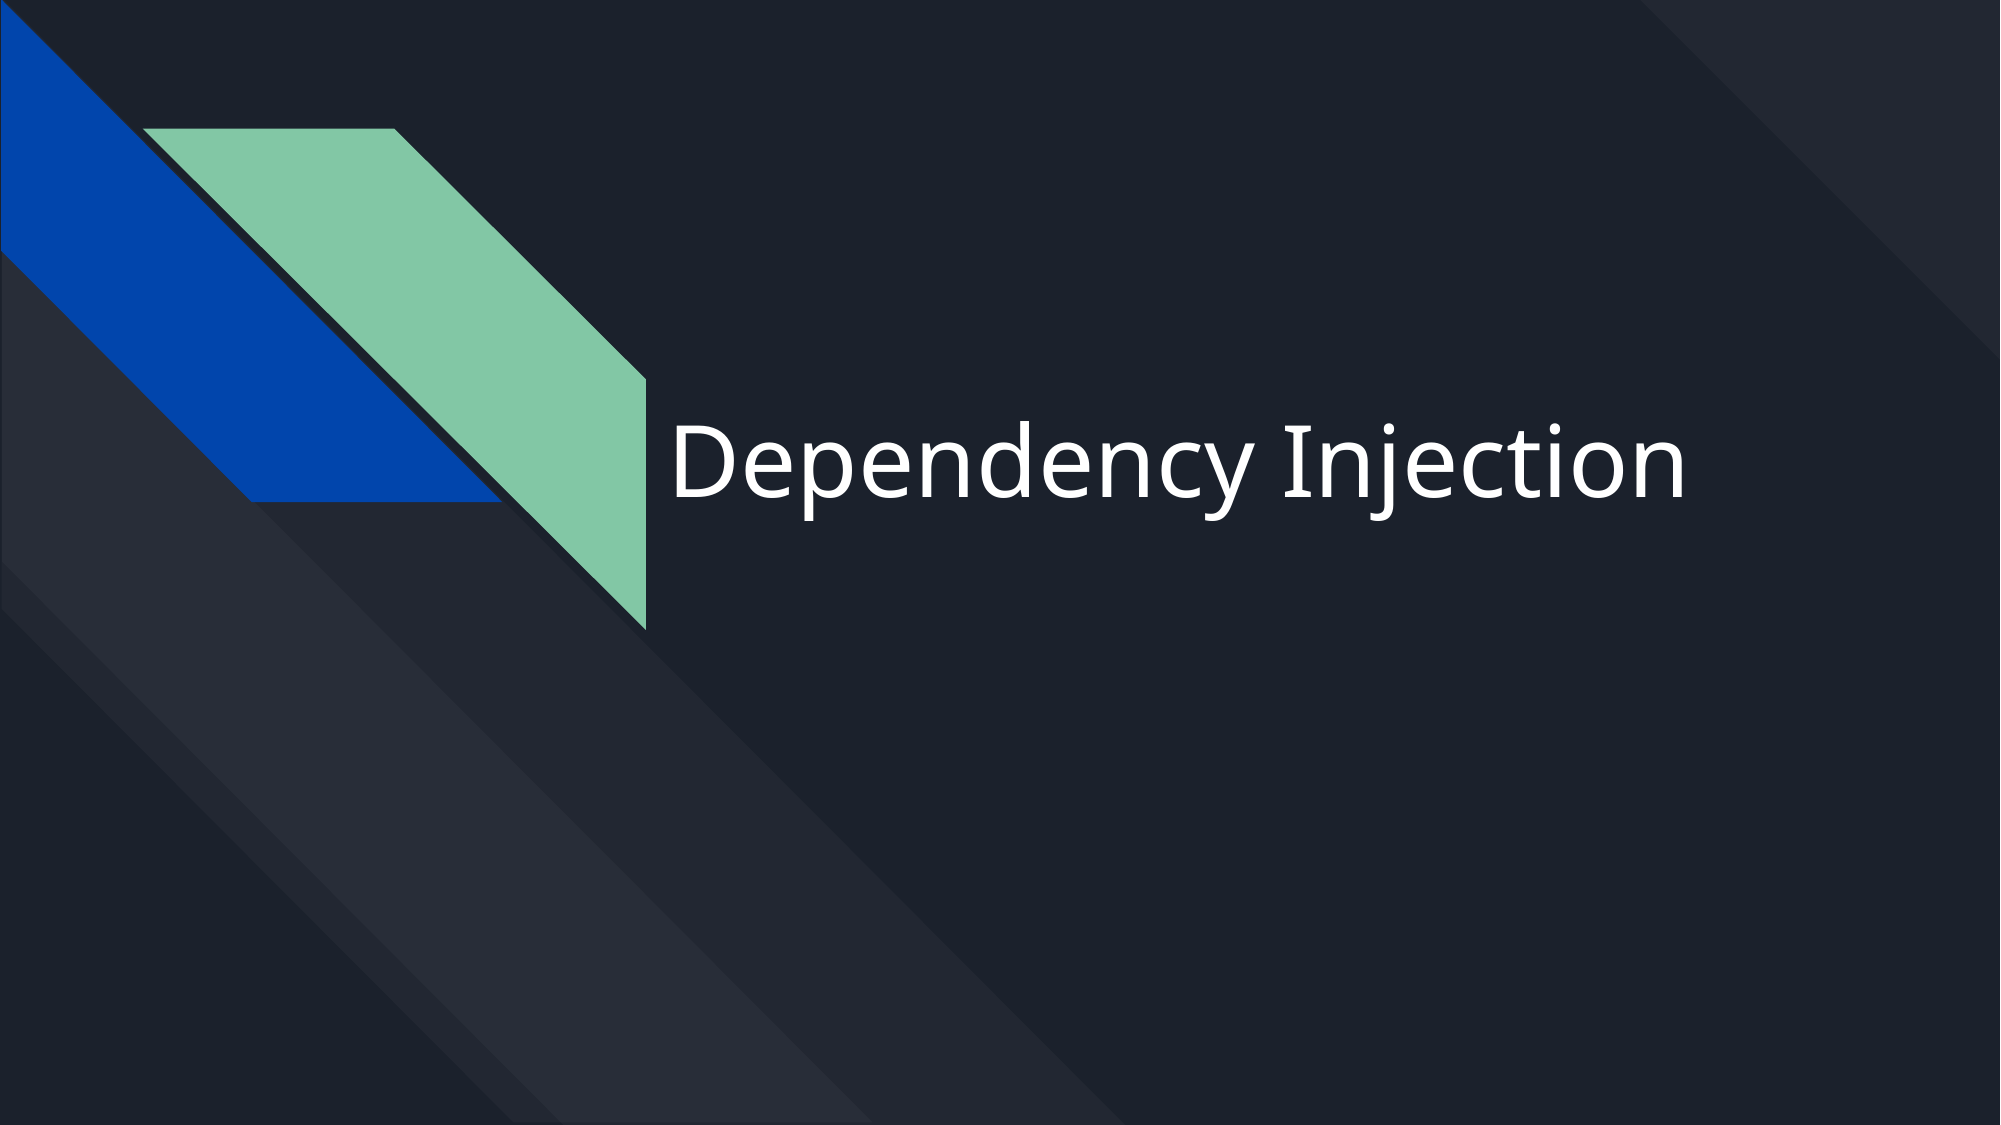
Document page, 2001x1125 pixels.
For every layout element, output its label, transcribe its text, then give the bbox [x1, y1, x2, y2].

title Dependency Injection [647, 377, 1957, 597]
